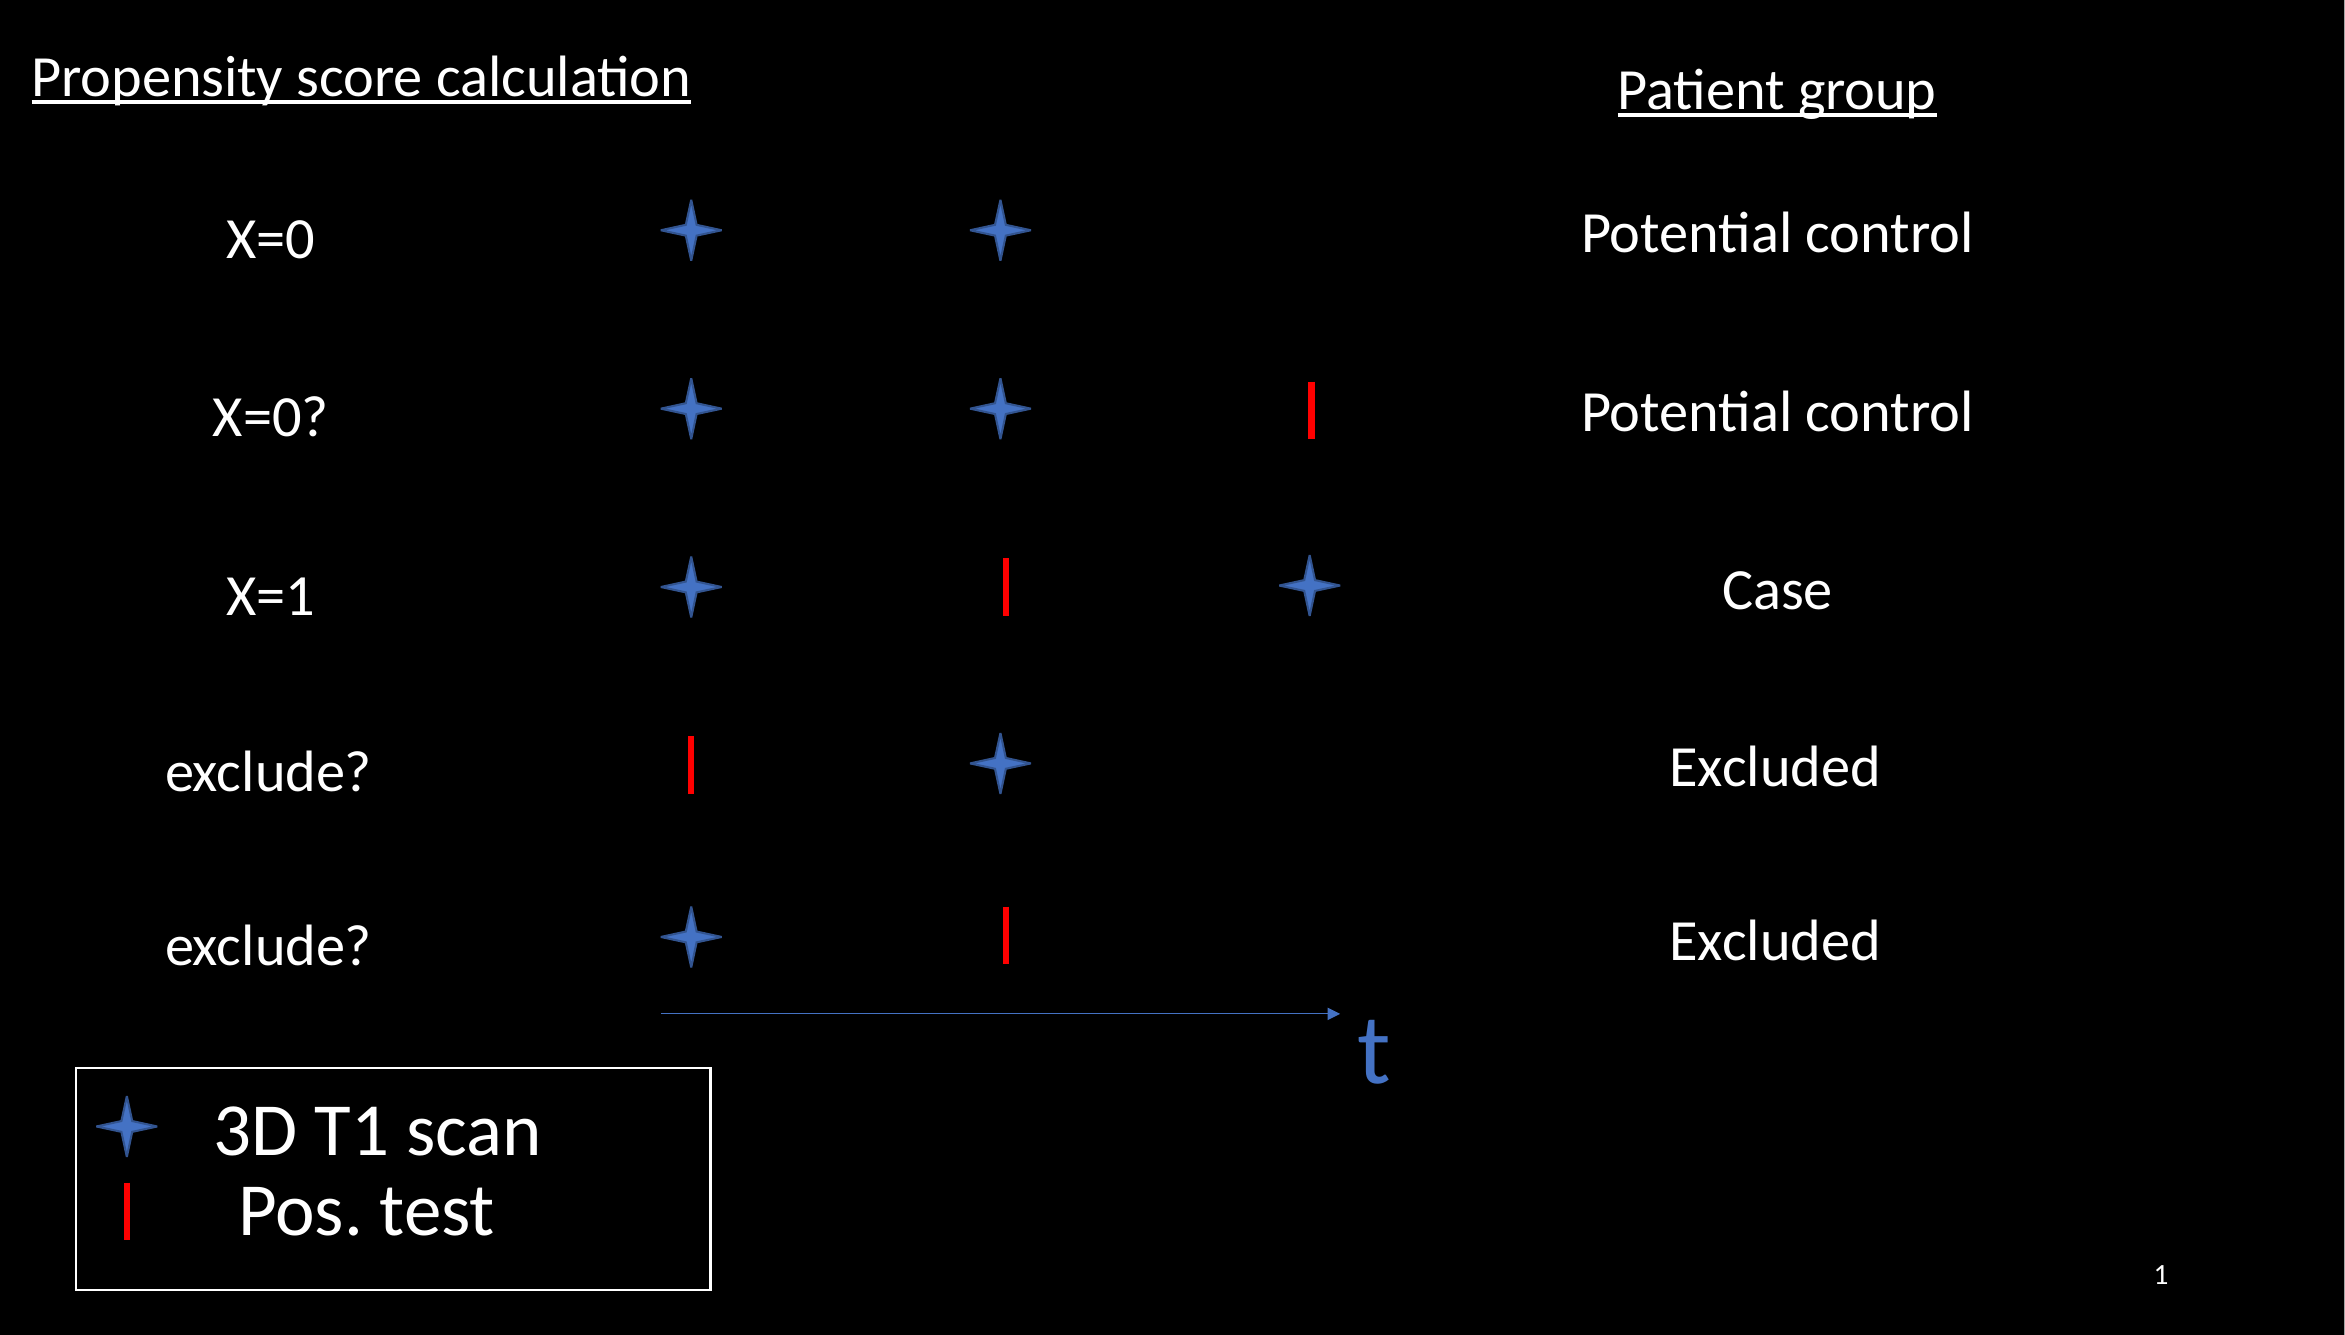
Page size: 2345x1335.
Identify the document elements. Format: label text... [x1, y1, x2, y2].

text_box Potential control [1566, 186, 1989, 272]
text_box [660, 199, 722, 261]
text_box [660, 378, 722, 440]
slide_number 1 [1655, 1237, 2184, 1309]
text_box [969, 732, 1032, 795]
text_box X=0 [211, 192, 331, 278]
text_box t [1342, 976, 1407, 1111]
text_box exclude? [149, 899, 388, 985]
text_box [969, 378, 1032, 440]
text_box [660, 556, 722, 618]
text_box Potential control [1566, 365, 1989, 451]
text_box [969, 199, 1032, 261]
text_box [96, 1095, 158, 1158]
text_box exclude? [149, 725, 388, 811]
text_box [377, 157, 1967, 291]
text_box [660, 906, 722, 968]
text_box Pos. test [223, 1153, 511, 1259]
text_box Excluded [1654, 720, 1896, 806]
text_box [1279, 554, 1341, 617]
text_box [75, 1067, 712, 1291]
text_box Propensity score calculation [16, 30, 707, 116]
text_box X=1 [211, 549, 331, 635]
text_box X=0? [197, 370, 344, 456]
text_box Excluded [1654, 894, 1896, 980]
text_box Patient group [1602, 43, 1952, 129]
text_box Case [1706, 544, 1848, 630]
text_box 3D T1 scan [198, 1072, 558, 1178]
